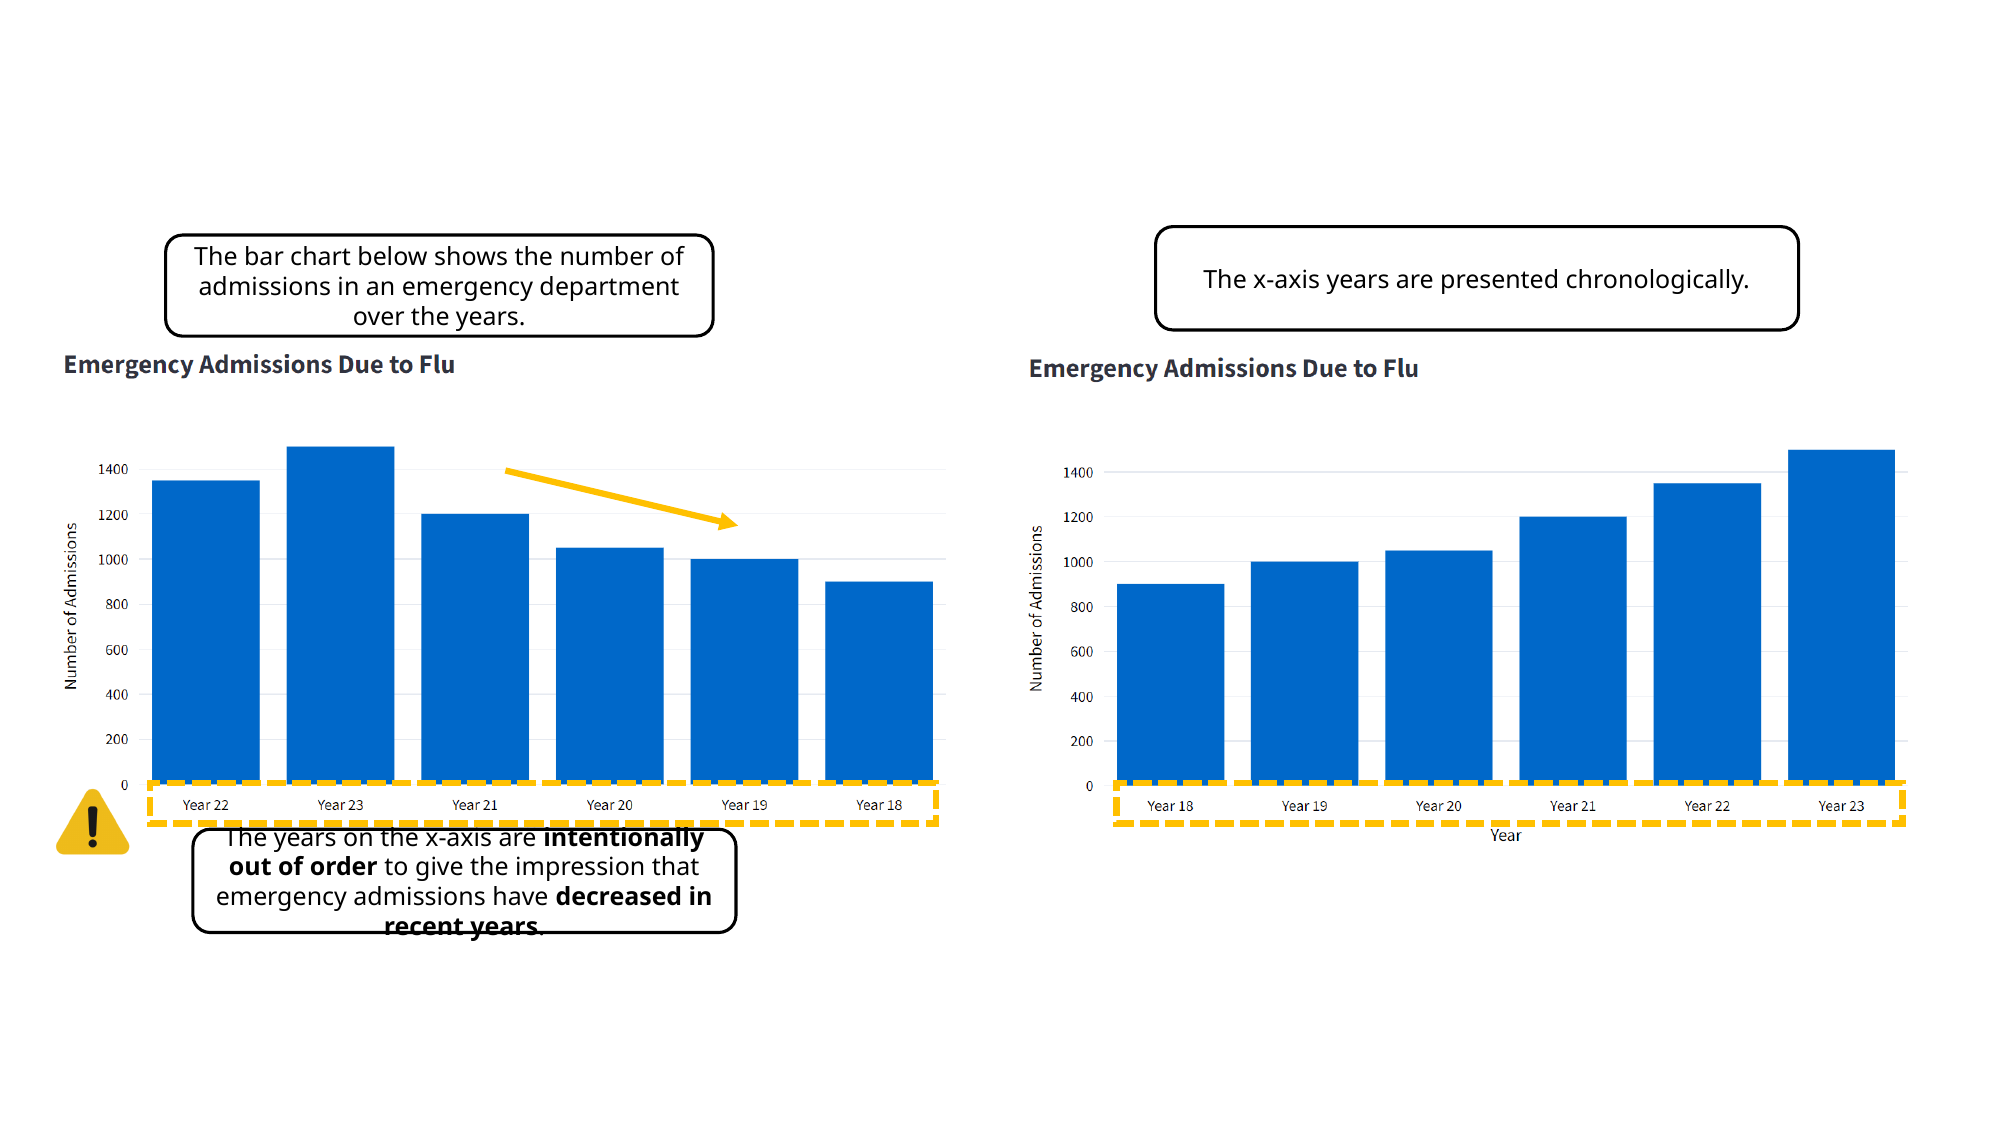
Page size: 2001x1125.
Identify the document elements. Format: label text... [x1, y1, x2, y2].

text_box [504, 469, 739, 527]
text_box The bar chart below shows the number of admissions in an emergency department over the years. [164, 233, 715, 338]
picture [1014, 341, 1921, 853]
text_box [0, 217, 2000, 958]
text_box The years on the x-axis are intentionally out of order to give the impression that emergency admissions have decreased in recent years. [191, 853, 738, 935]
picture [48, 338, 955, 862]
text_box The x-axis years are presented chronologically. [1154, 225, 1801, 332]
